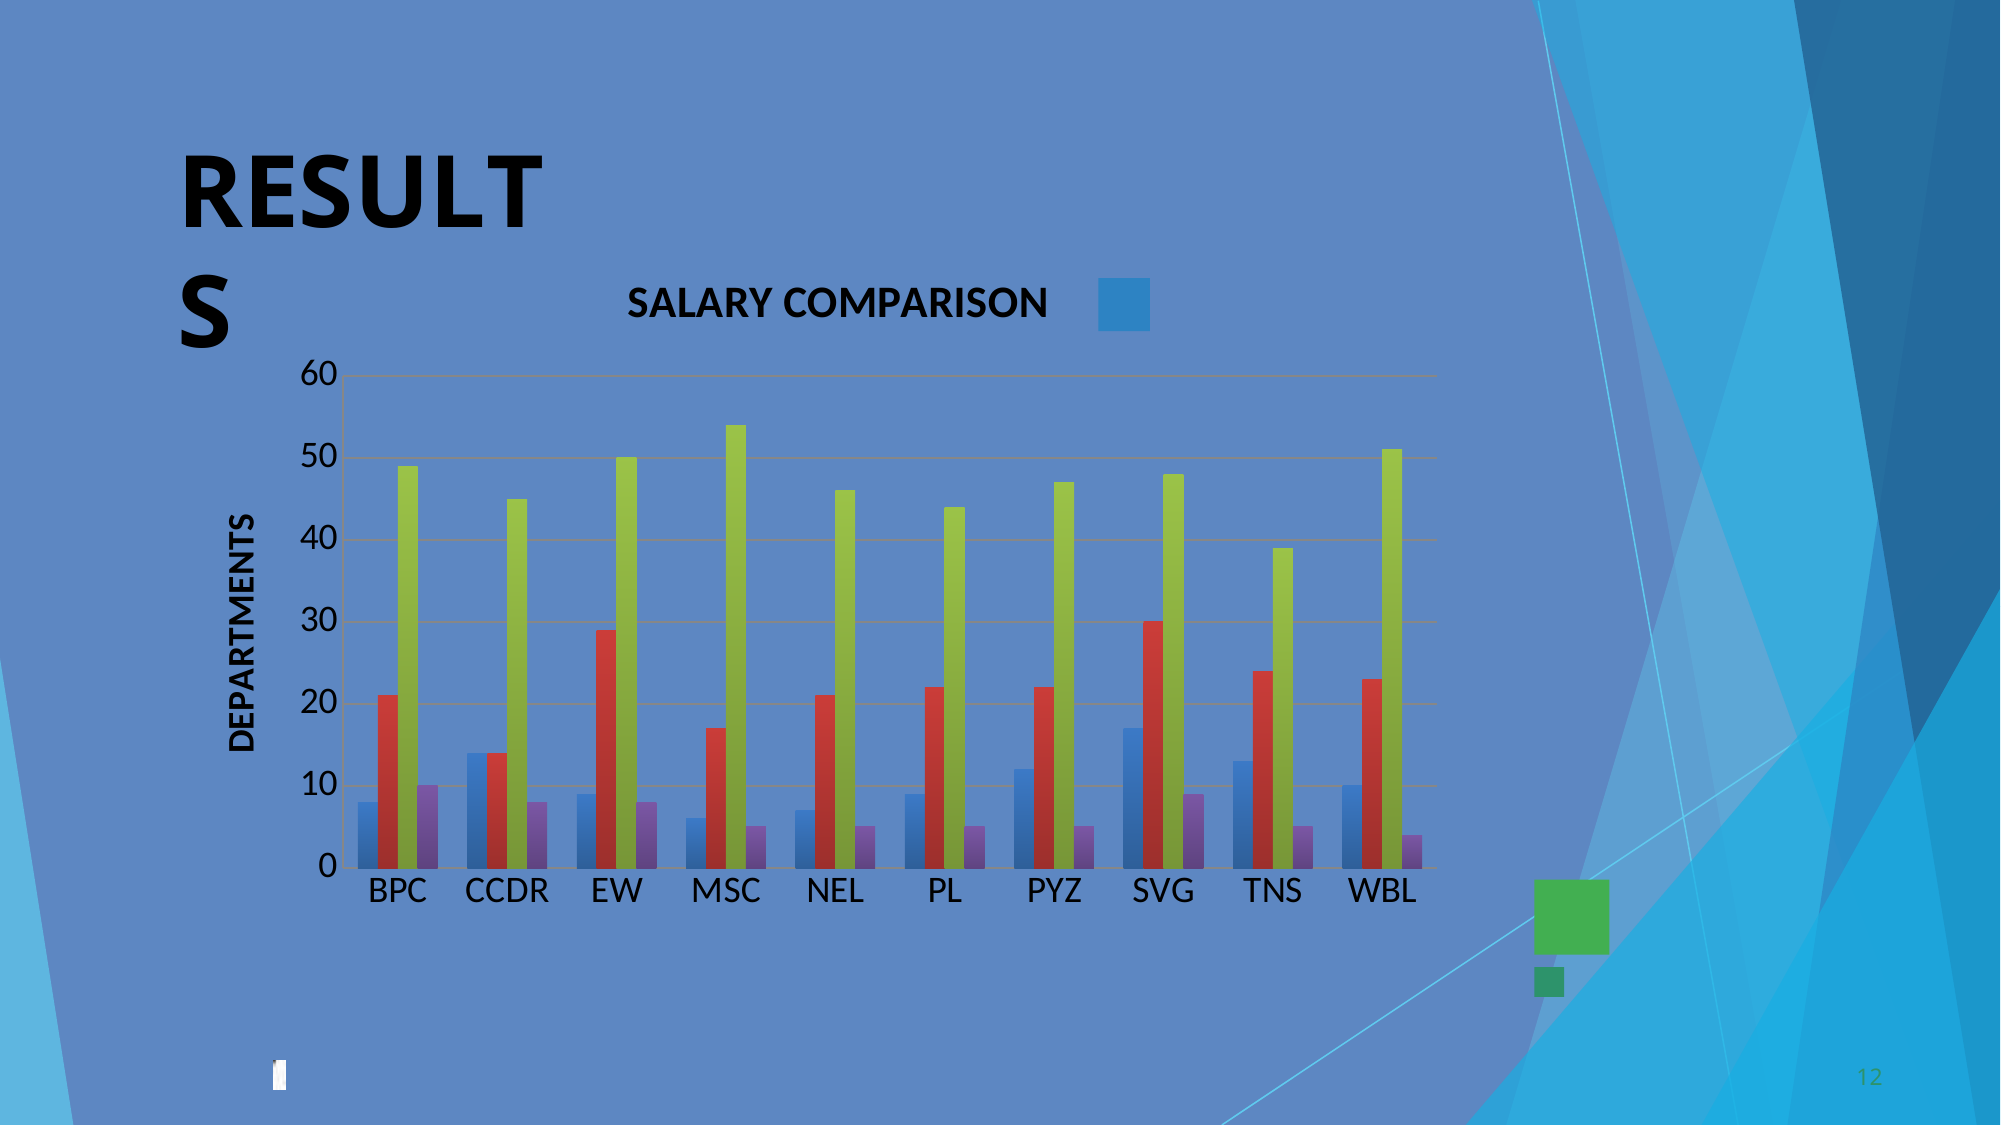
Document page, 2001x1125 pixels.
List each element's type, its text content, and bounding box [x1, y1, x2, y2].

chart [187, 249, 1463, 926]
title RESULTS [174, 125, 575, 368]
text_box 12 [1849, 1061, 1888, 1095]
picture [273, 1060, 287, 1091]
text_box [1534, 967, 1565, 997]
text_box [1534, 879, 1610, 955]
